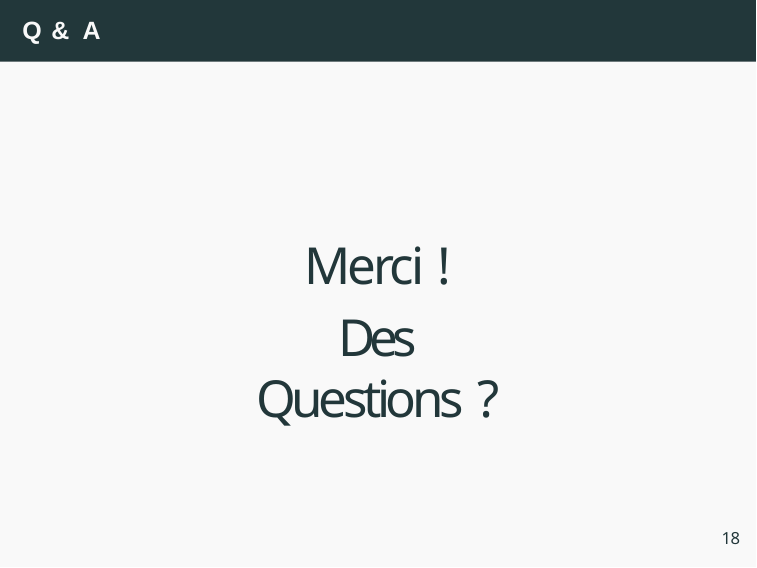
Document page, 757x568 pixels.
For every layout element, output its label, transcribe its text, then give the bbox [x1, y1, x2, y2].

title Merci ! Des Questions ? [220, 221, 536, 428]
text_box [0, 0, 756, 62]
slide_number 18 [715, 527, 748, 568]
text_box Q & A [20, 12, 104, 45]
